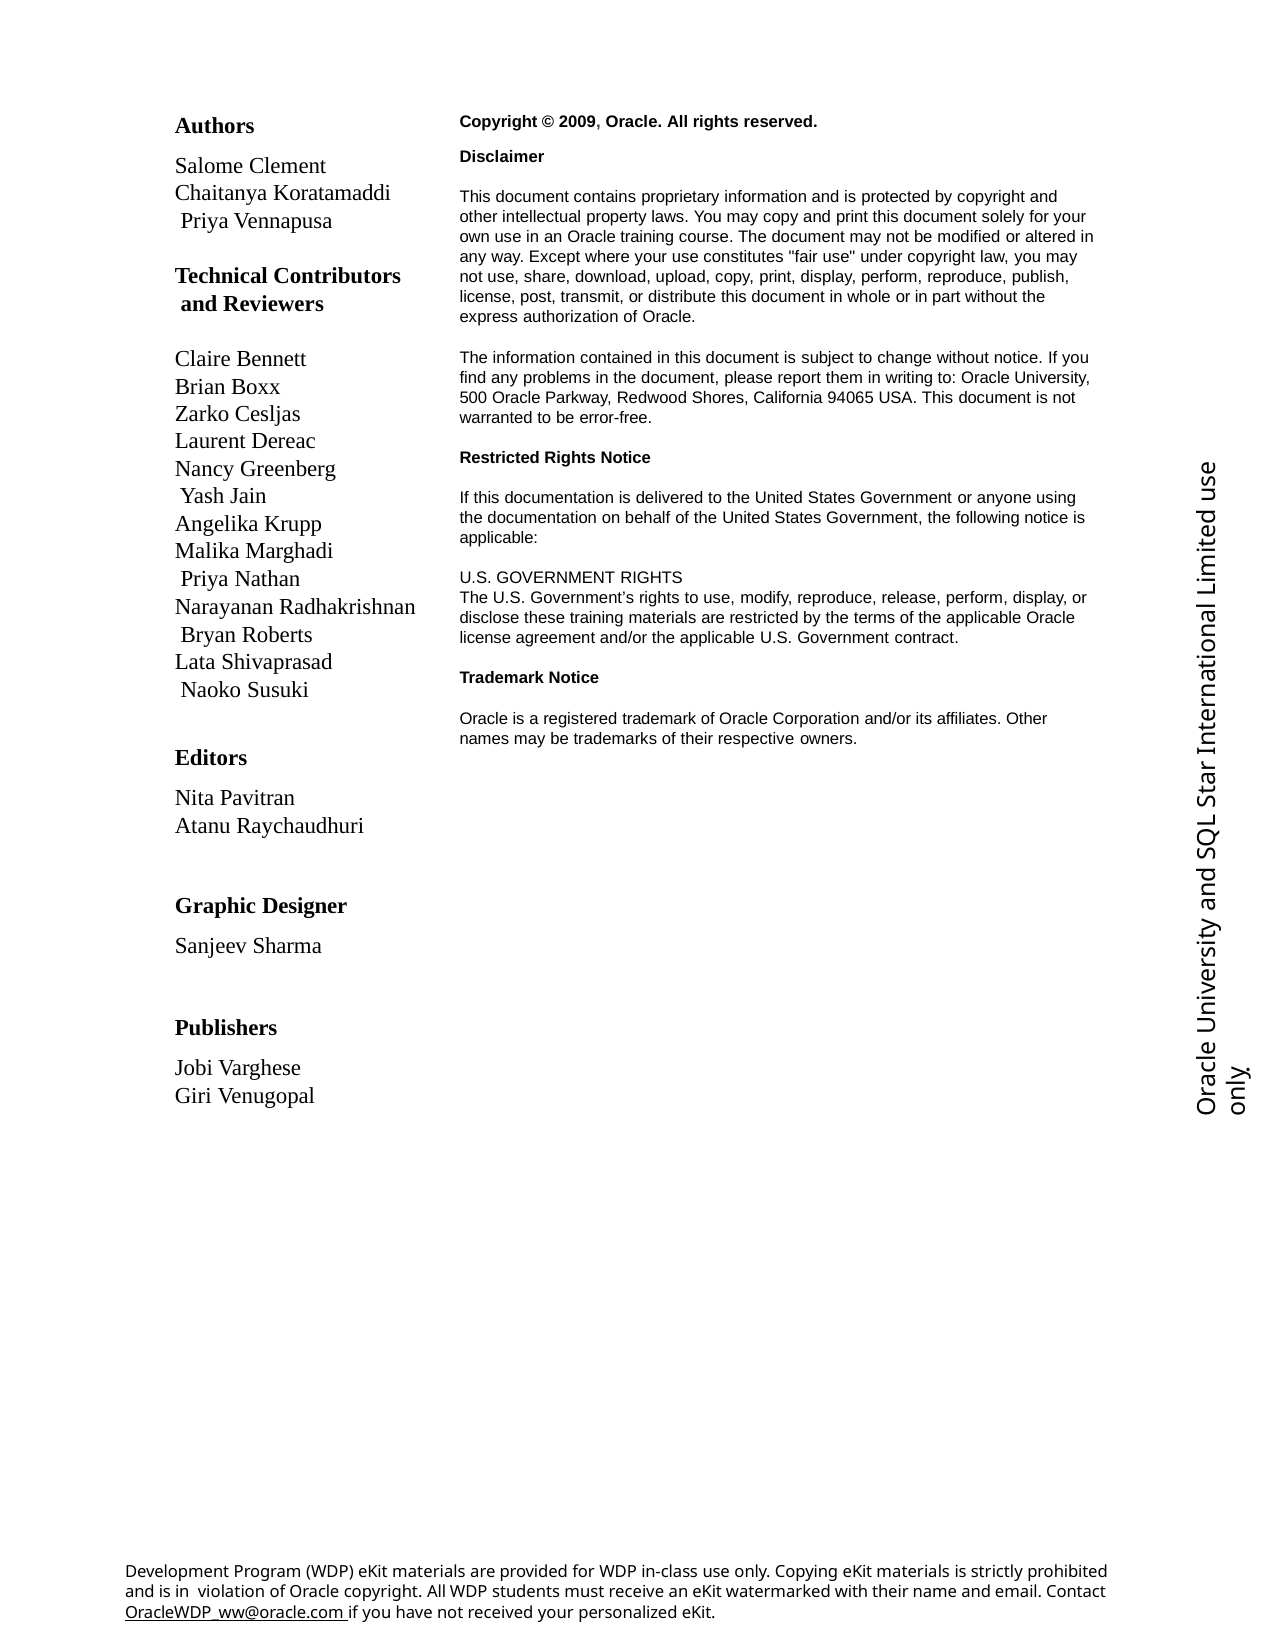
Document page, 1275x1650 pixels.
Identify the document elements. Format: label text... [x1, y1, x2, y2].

text_box Disclaimer [457, 143, 547, 166]
text_box Restricted Rights Notice [457, 444, 656, 467]
text_box Claire Bennett Brian Boxx Zarko Cesljas Laurent Dereac Nancy Greenberg Yash Jain Angelika Krupp Malika Marghadi Priya Nathan Narayanan Radhakrishnan Bryan Roberts Lata Shivaprasad Naoko Susuki [172, 341, 420, 702]
text_box If this documentation is delivered to the United States Government or anyone using the documentation on behalf of the United States Government, the following notice is applicable: [457, 484, 1092, 547]
text_box Oracle is a registered trademark of Oracle Corporation and/or its affiliates. Other names may be trademarks of their respective owners. [457, 705, 1057, 748]
text_box Technical Contributors and Reviewers [172, 259, 407, 317]
text_box This document contains proprietary information and is protected by copyright and other intellectual property laws. You may copy and print this document solely for your own use in an Oracle training course. The document may not be modified or altered in any way. Except where your use constitutes "fair use" under copyright law, you may not use, share, download, upload, copy, print, display, perform, reproduce, publish, license, post, transmit, or distribute this document in whole or in part without the express authorization of Oracle. [457, 184, 1100, 326]
text_box Trademark Notice [457, 665, 604, 688]
text_box U.S. GOVERNMENT RIGHTS The U.S. Government’s rights to use, modify, reproduce, release, perform, display, or disclose these training materials are restricted by the terms of the applicable Oracle license agreement and/or the applicable U.S. Government contract. [457, 565, 1093, 648]
text_box Graphic Designer Sanjeev Sharma Publishers Jobi Varghese Giri Venugopal [172, 876, 351, 1108]
text_box Editors Nita Pavitran Atanu Raychaudhuri [172, 728, 368, 838]
text_box Oracle University and SQL Star International Limited use onlyฺ [1189, 428, 1228, 1119]
text_box Development Program (WDP) eKit materials are provided for WDP in-class use only. Copying eKit materials is strictly prohibited and is in violation of Oracle copyright. All WDP students must receive an eKit watermarked with their name and email. Contact OracleWDP_ww@oracle.com if you have not received your personalized eKit. [122, 1557, 1135, 1625]
text_box The information contained in this document is subject to change without notice. If you find any problems in the document, please report them in writing to: Oracle University, 500 Oracle Parkway, Redwood Shores, California 94065 USA. This document is not warranted to be error-free. [457, 344, 1098, 427]
text_box Authors Salome Clement Chaitanya Koratamaddi Priya Vennapusa [172, 96, 395, 233]
text_box Copyright © 2009, Oracle. All rights reserved. [457, 109, 828, 132]
